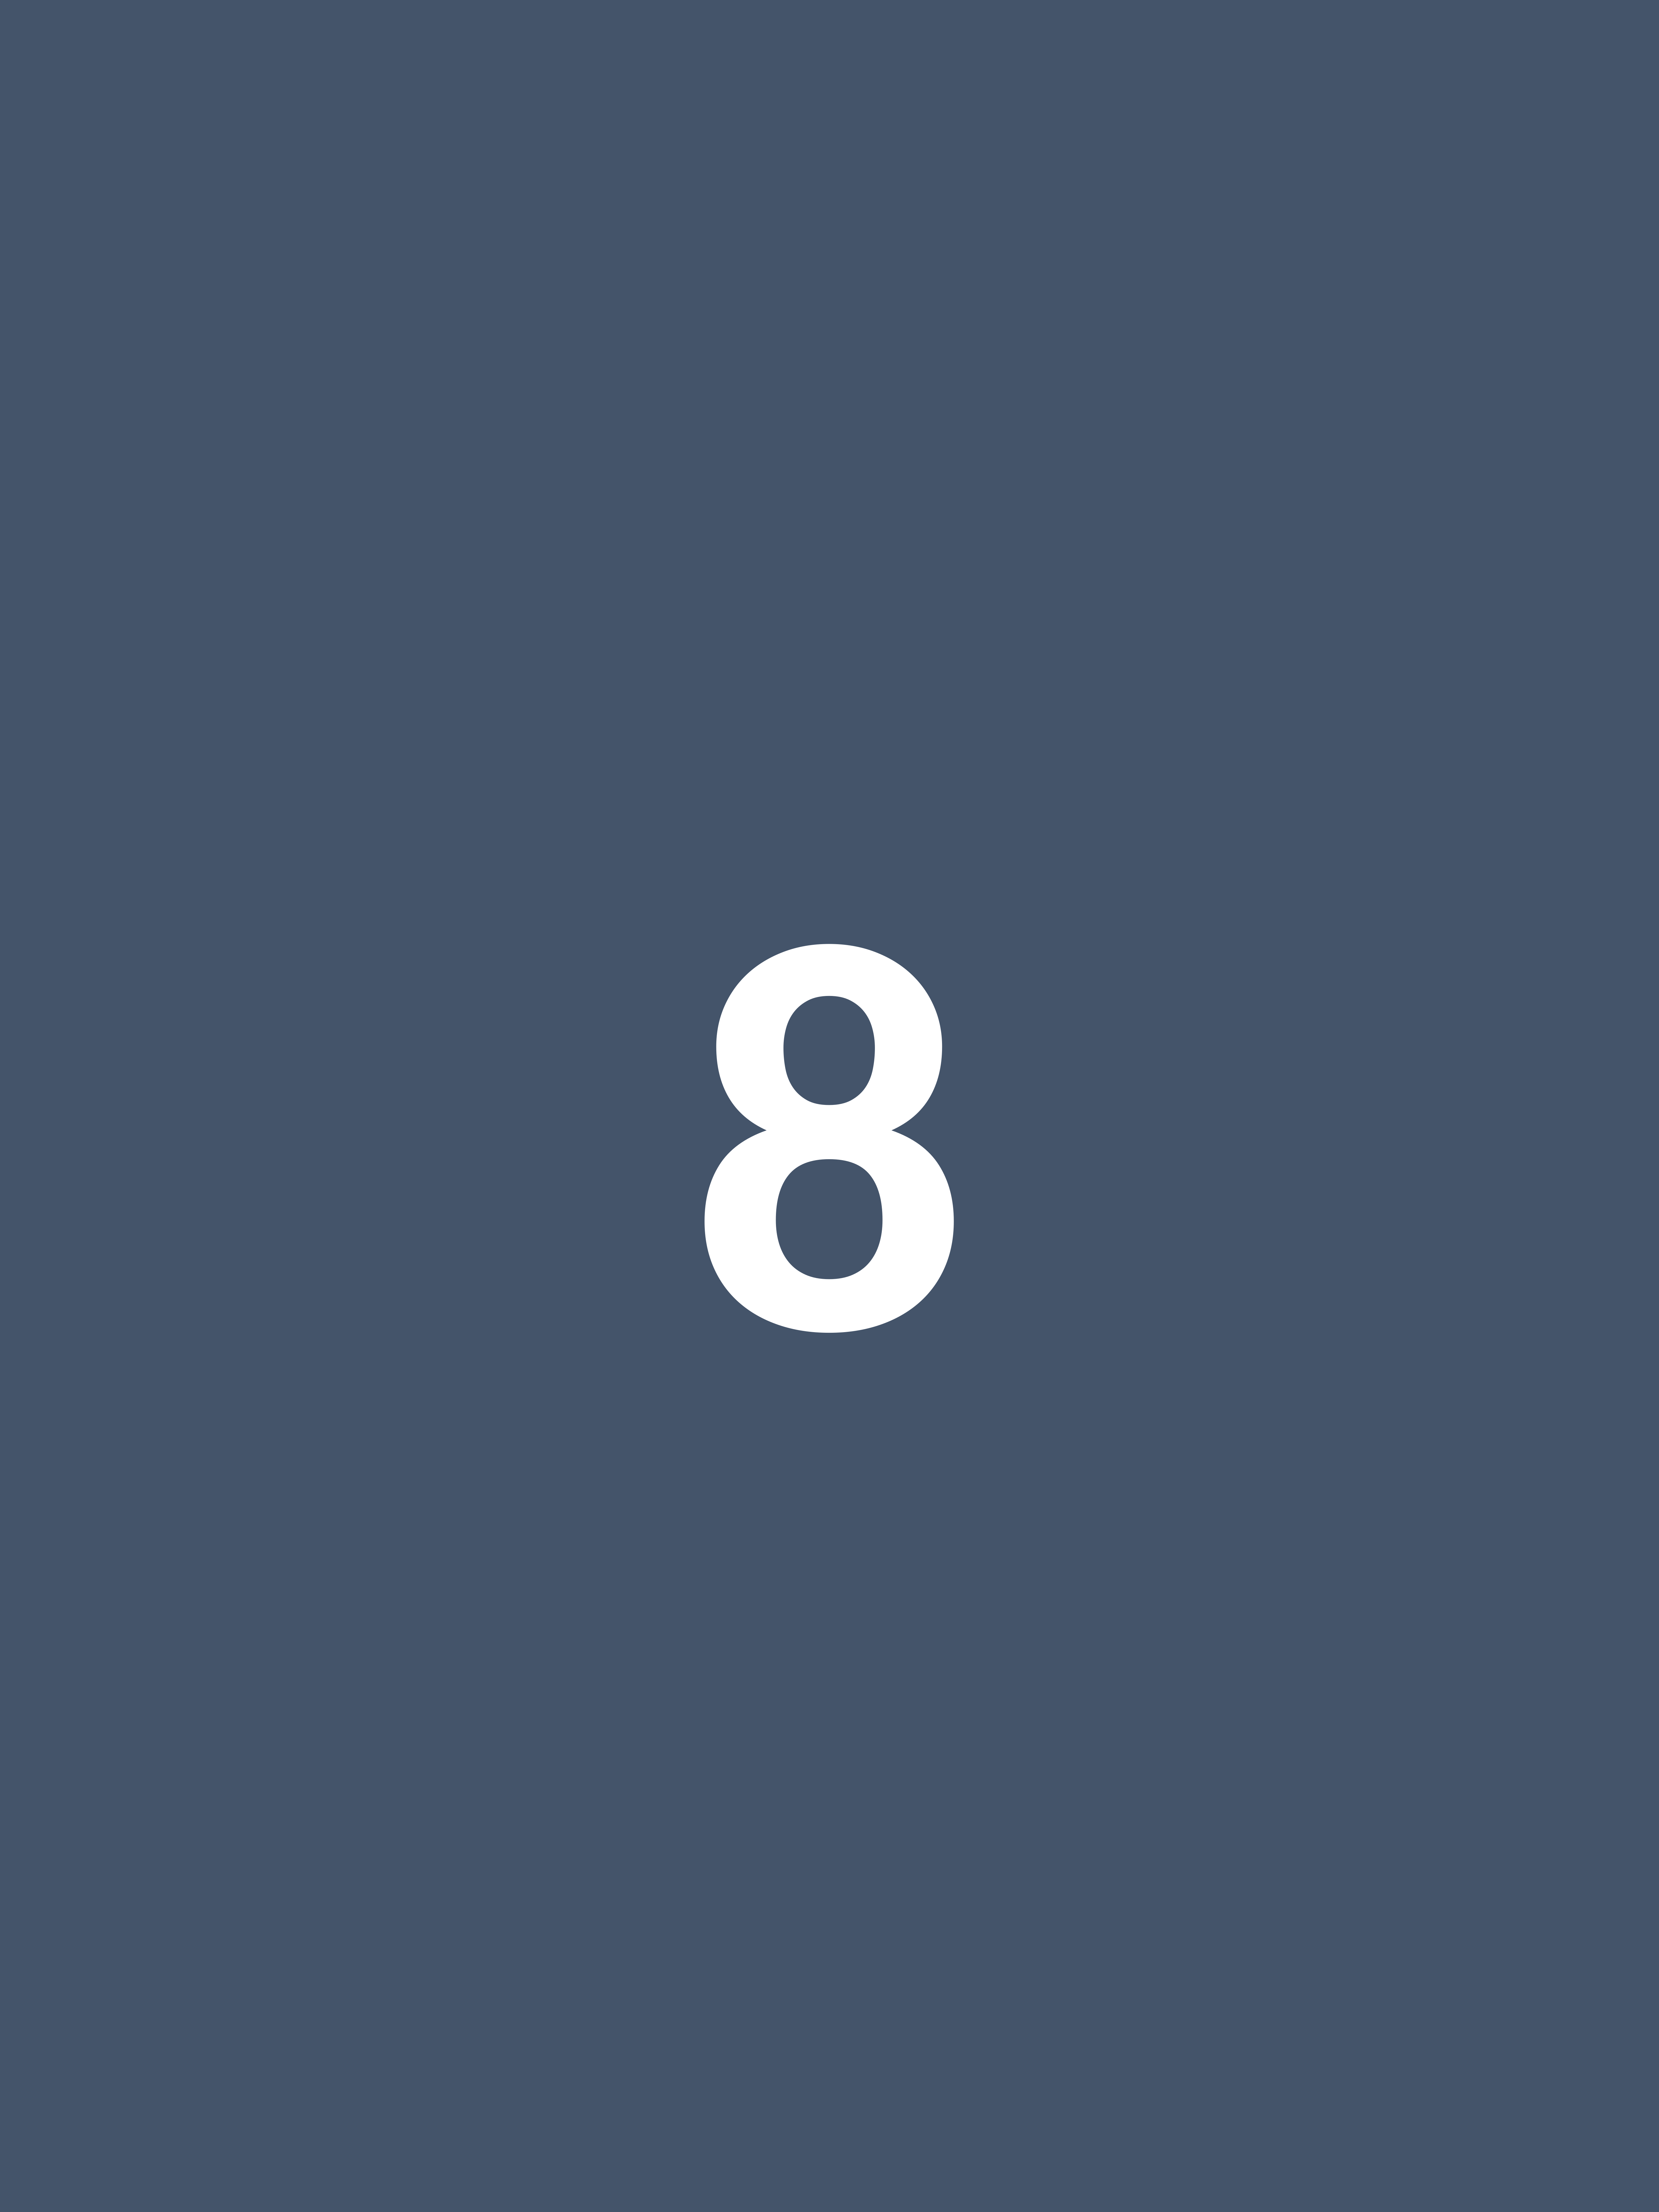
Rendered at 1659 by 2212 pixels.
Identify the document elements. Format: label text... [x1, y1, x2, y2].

slide_number 8 [566, 428, 1093, 1784]
